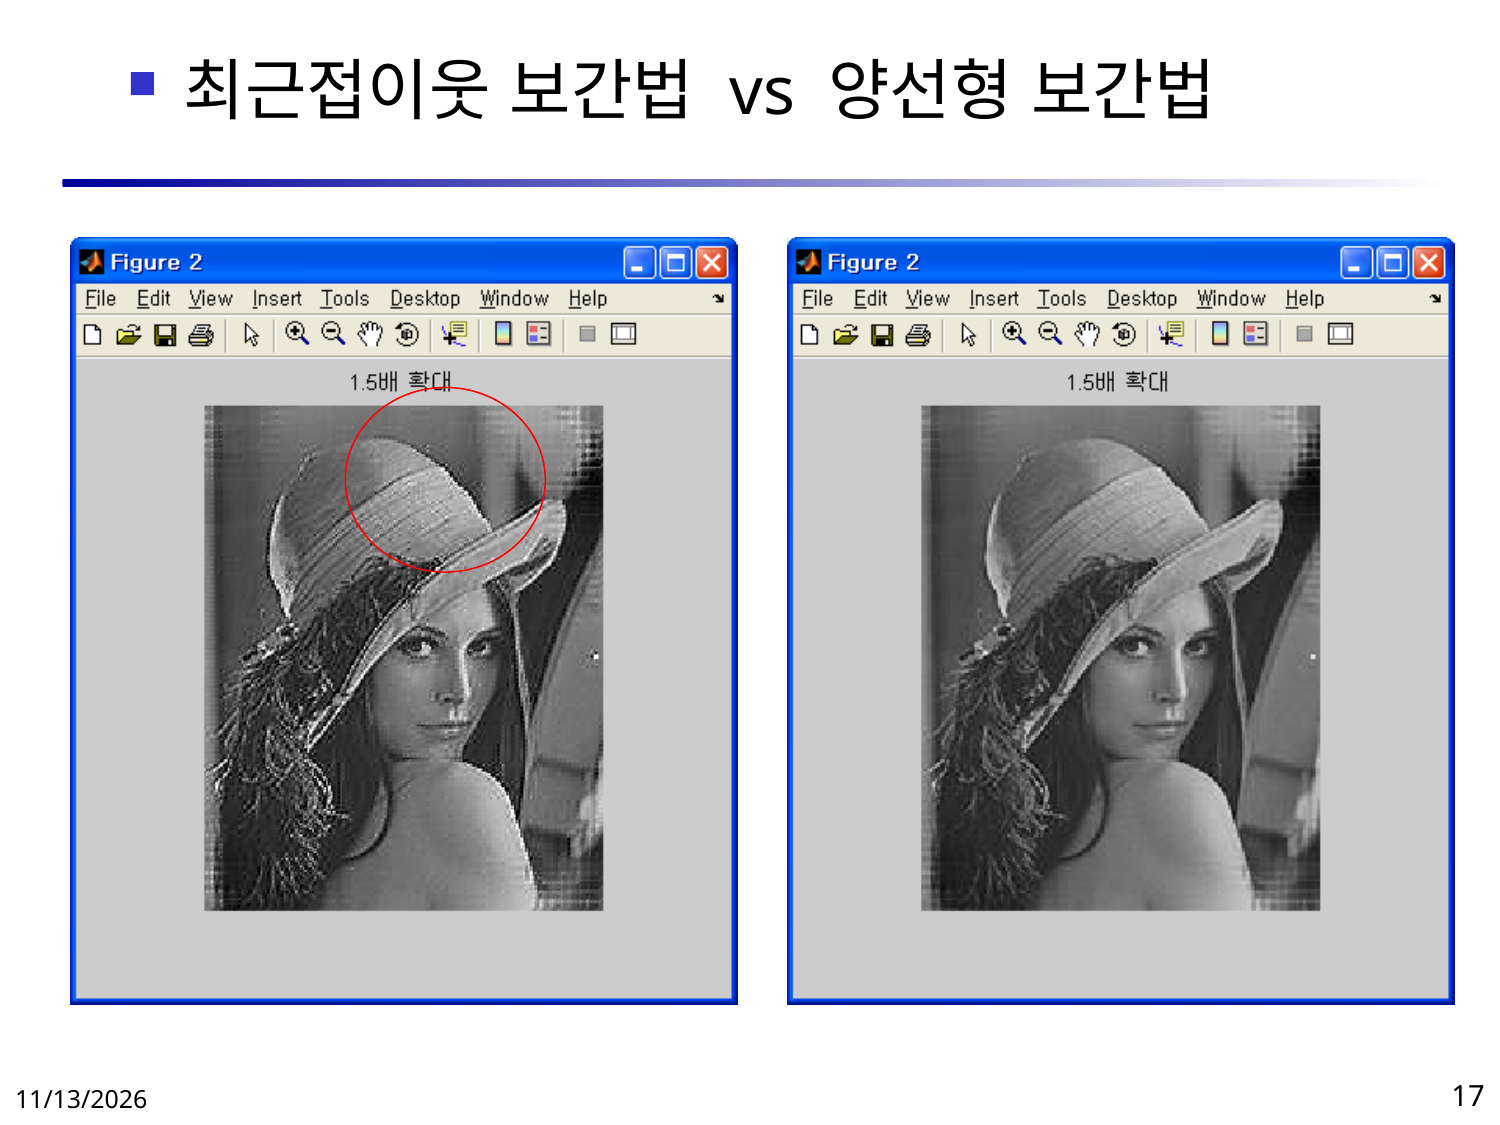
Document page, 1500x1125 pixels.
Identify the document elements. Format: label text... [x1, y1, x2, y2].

slide_number 17 [1187, 1074, 1500, 1125]
list 최근접이웃 보간법 vs 양선형 보간법 [112, 49, 1388, 145]
picture [787, 237, 1455, 1005]
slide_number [0, 1074, 313, 1125]
picture [70, 237, 738, 1005]
